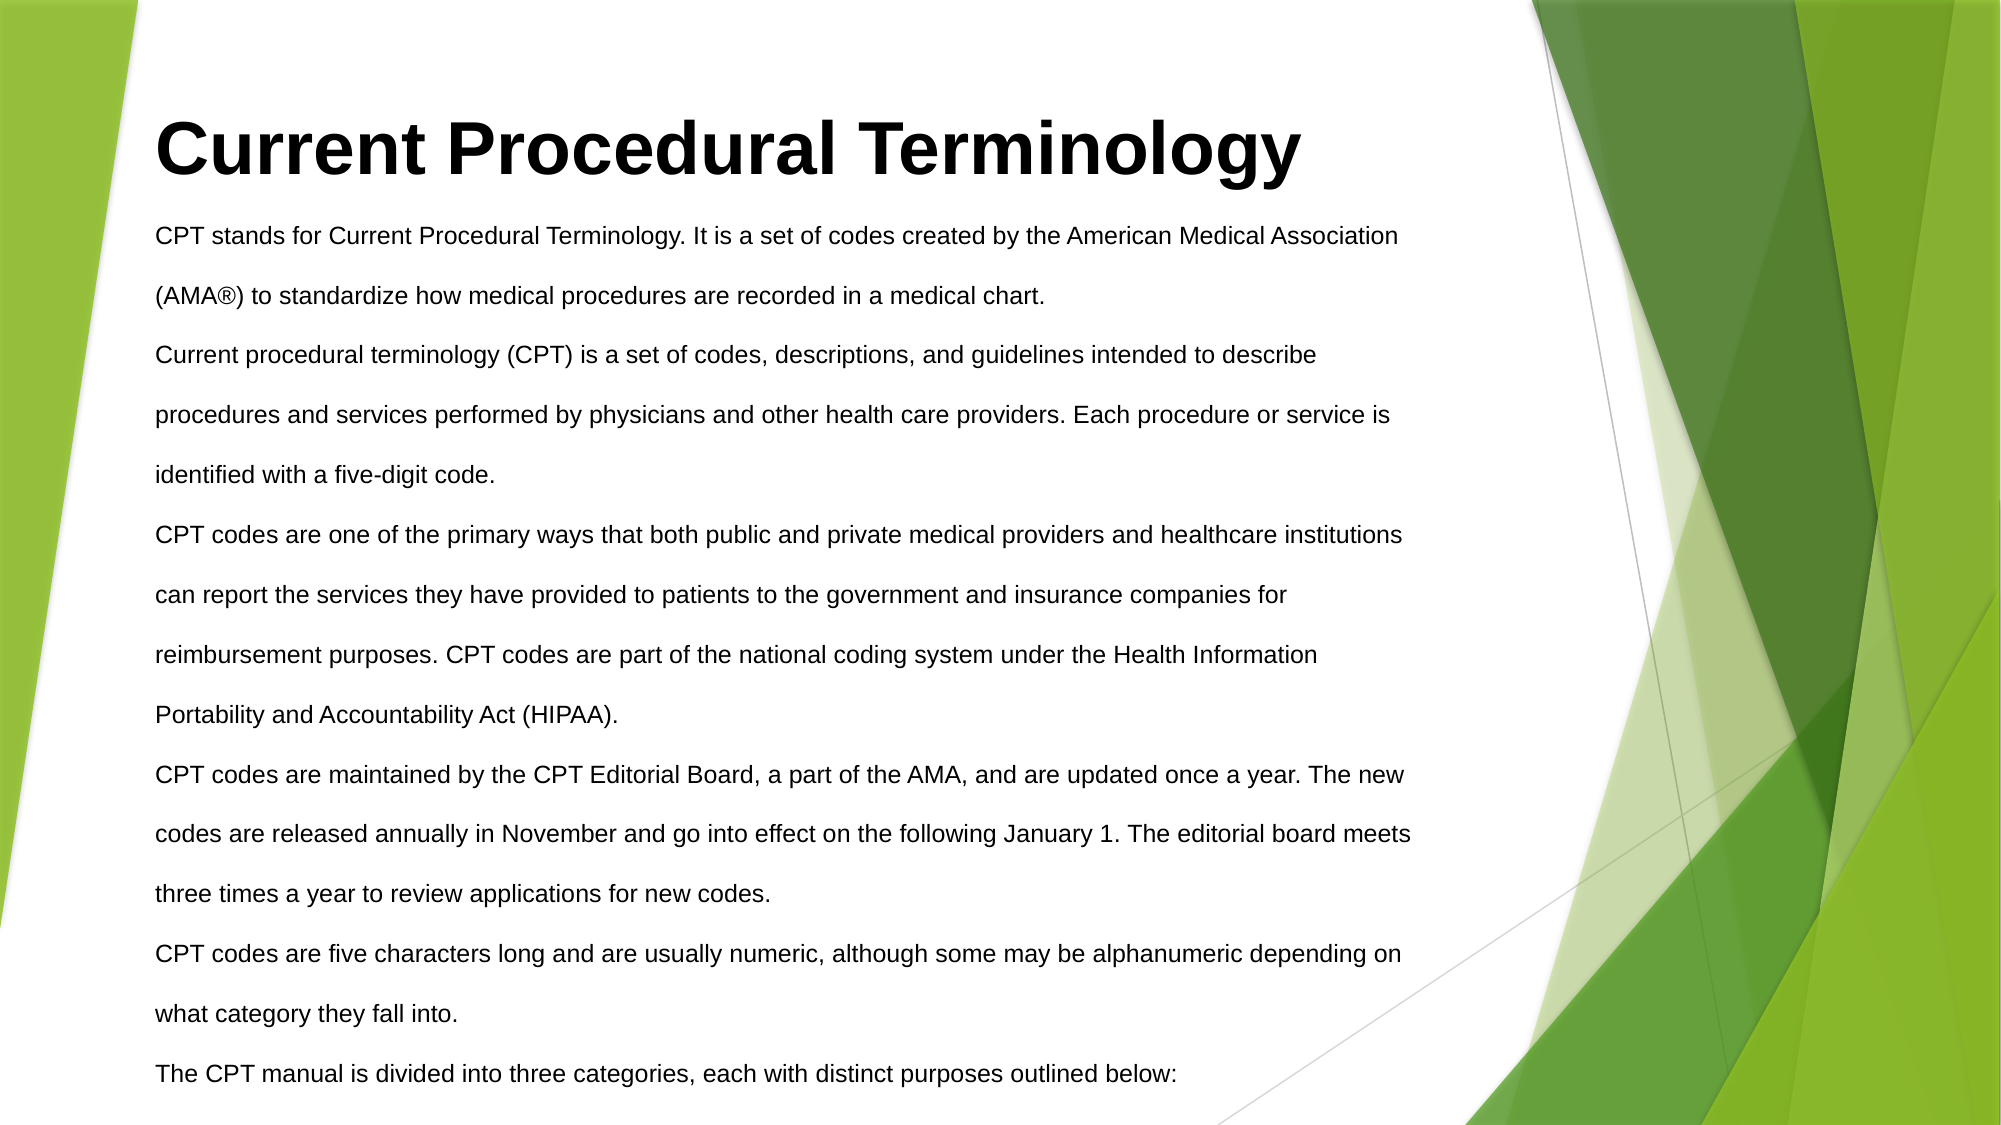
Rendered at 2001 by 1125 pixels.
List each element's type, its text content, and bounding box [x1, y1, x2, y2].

title Current Procedural Terminology CPT stands for Current Procedural Terminology. It is a set of codes created by the American Medical Association (AMA®) to standardize how medical procedures are recorded in a medical chart. Current procedural terminology (CPT) is a set of codes, descriptions, and guidelines intended to describe procedures and services performed by physicians and other health care providers. Each procedure or service is identified with a five-digit code. CPT codes are one of the primary ways that both public and private medical providers and healthcare institutions can report the services they have provided to patients to the government and insurance companies for reimbursement purposes. CPT codes are part of the national coding system under the Health Information Portability and Accountability Act (HIPAA). CPT codes are maintained by the CPT Editorial Board, a part of the AMA, and are updated once a year. The new codes are released annually in November and go into effect on the following January 1. The editorial board meets three times a year to review applications for new codes. CPT codes are five characters long and are usually numeric, although some may be alphanumeric depending on what category they fall into. The CPT manual is divided into three categories, each with distinct purposes outlined below: [140, 0, 1440, 1125]
